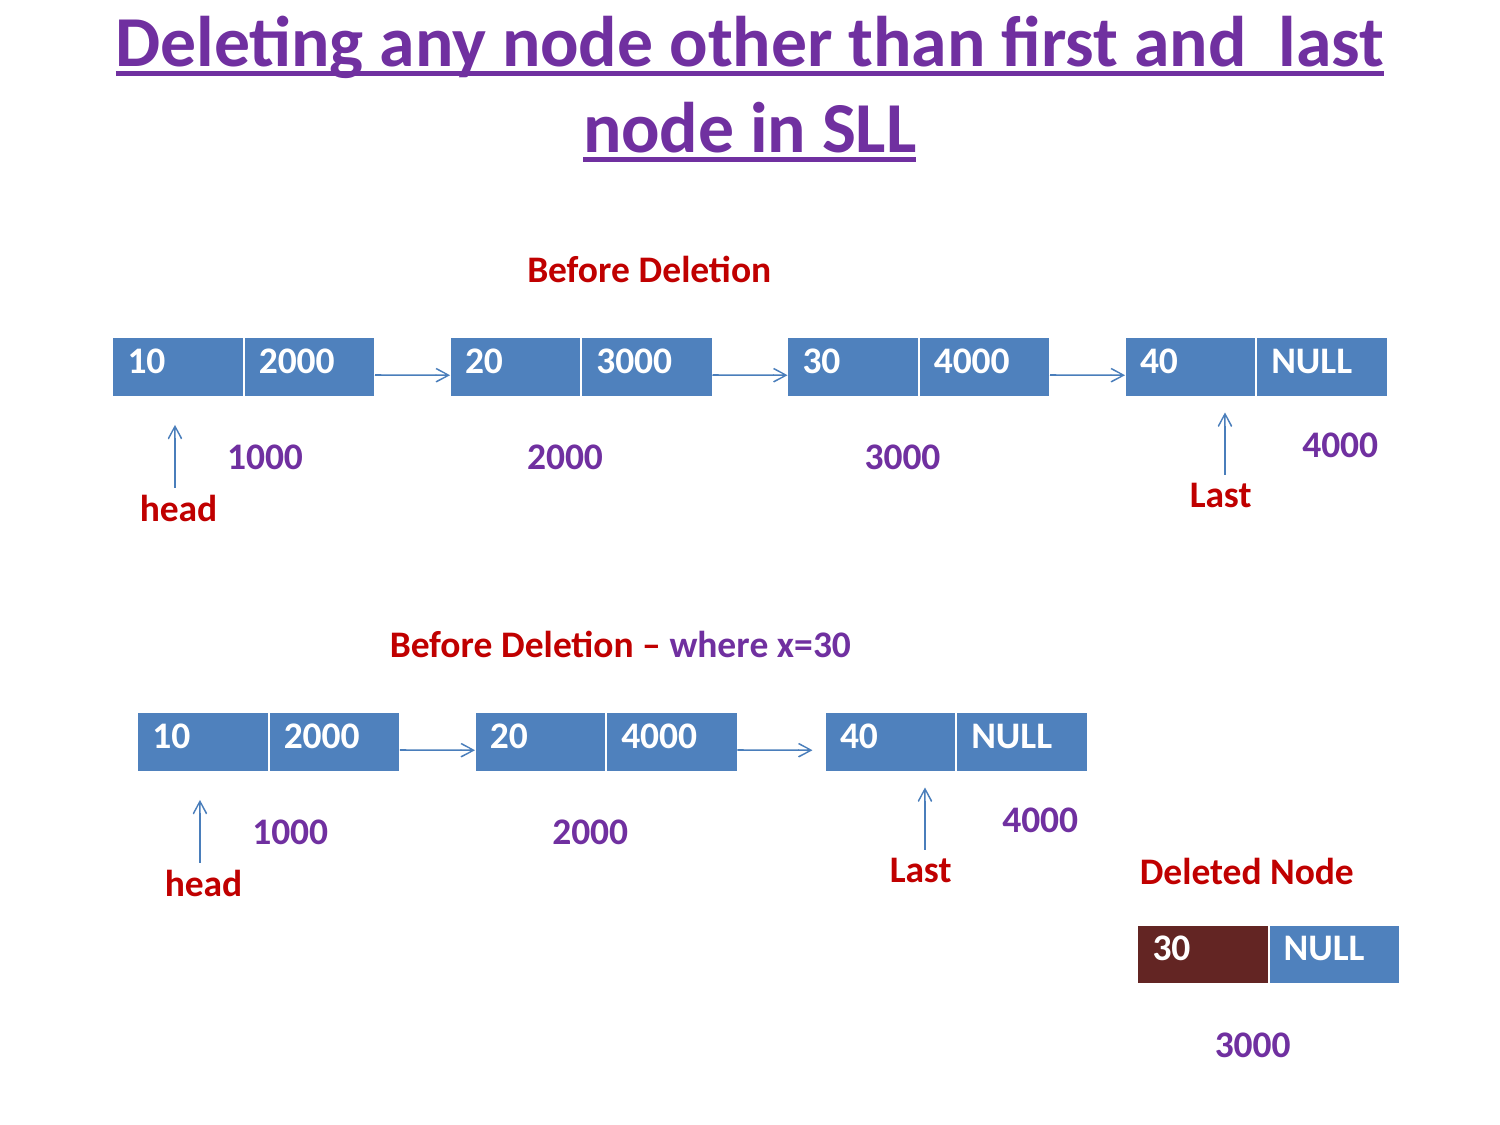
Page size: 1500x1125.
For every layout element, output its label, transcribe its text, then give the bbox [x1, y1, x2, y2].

text_box head [124, 476, 263, 537]
table_header 40 [826, 713, 955, 771]
text_box Before Deletion – where x=30 [374, 612, 1038, 673]
table_header 10 [138, 713, 268, 771]
table_header 30 [1138, 926, 1268, 983]
text_box Last [874, 837, 1013, 898]
table_header NULL [957, 713, 1087, 771]
table_header 10 [113, 338, 243, 396]
table_header 2000 [245, 338, 374, 396]
table_header 20 [451, 338, 580, 396]
table_header 2000 [270, 713, 399, 771]
text_box Before Deletion [512, 237, 850, 298]
text_box Last [1174, 462, 1313, 523]
text_box 1000 [237, 799, 375, 860]
table_header 30 [788, 338, 918, 396]
text_box Deleted Node [1125, 839, 1463, 900]
table_header 3000 [582, 338, 712, 396]
text_box 3000 [1199, 1012, 1338, 1073]
text_box 2000 [512, 424, 650, 485]
table_header NULL [1257, 338, 1387, 396]
table_header 40 [1126, 338, 1255, 396]
text_box 1000 [212, 424, 350, 485]
text_box 3000 [849, 424, 988, 485]
text_box 4000 [1287, 412, 1425, 473]
text_box 4000 [987, 787, 1125, 848]
table_header 20 [476, 713, 605, 771]
table_header NULL [1270, 926, 1399, 983]
title Deleting any node other than first and last node in SLL [75, 0, 1425, 175]
text_box head [149, 851, 288, 912]
table_header 4000 [607, 713, 737, 771]
text_box 2000 [537, 799, 675, 860]
table_header 4000 [920, 338, 1049, 396]
